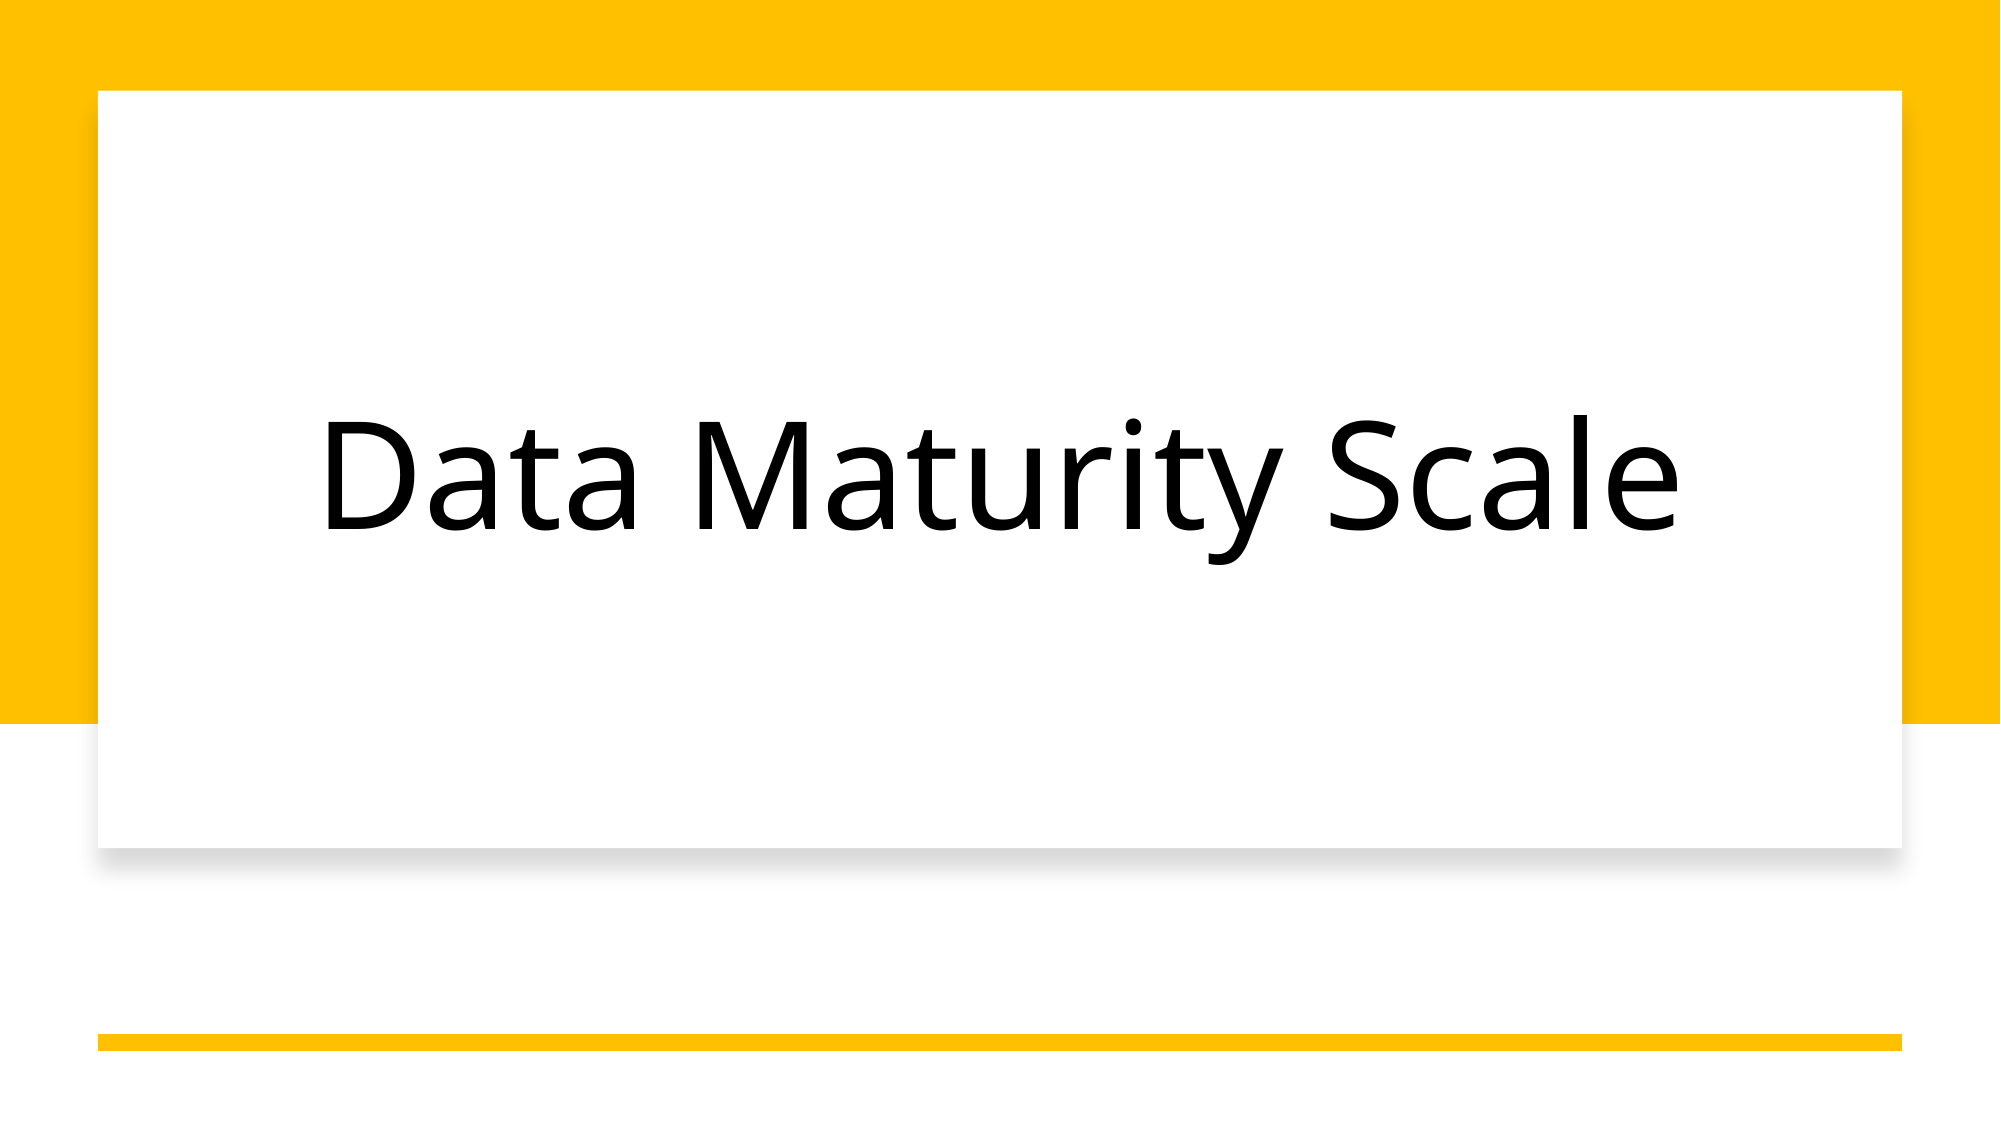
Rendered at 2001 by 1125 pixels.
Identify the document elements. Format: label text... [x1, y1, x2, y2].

text_box [0, 725, 2000, 1125]
text_box [97, 89, 1903, 849]
text_box [0, 0, 2000, 725]
title Data Maturity Scale [249, 212, 1750, 750]
